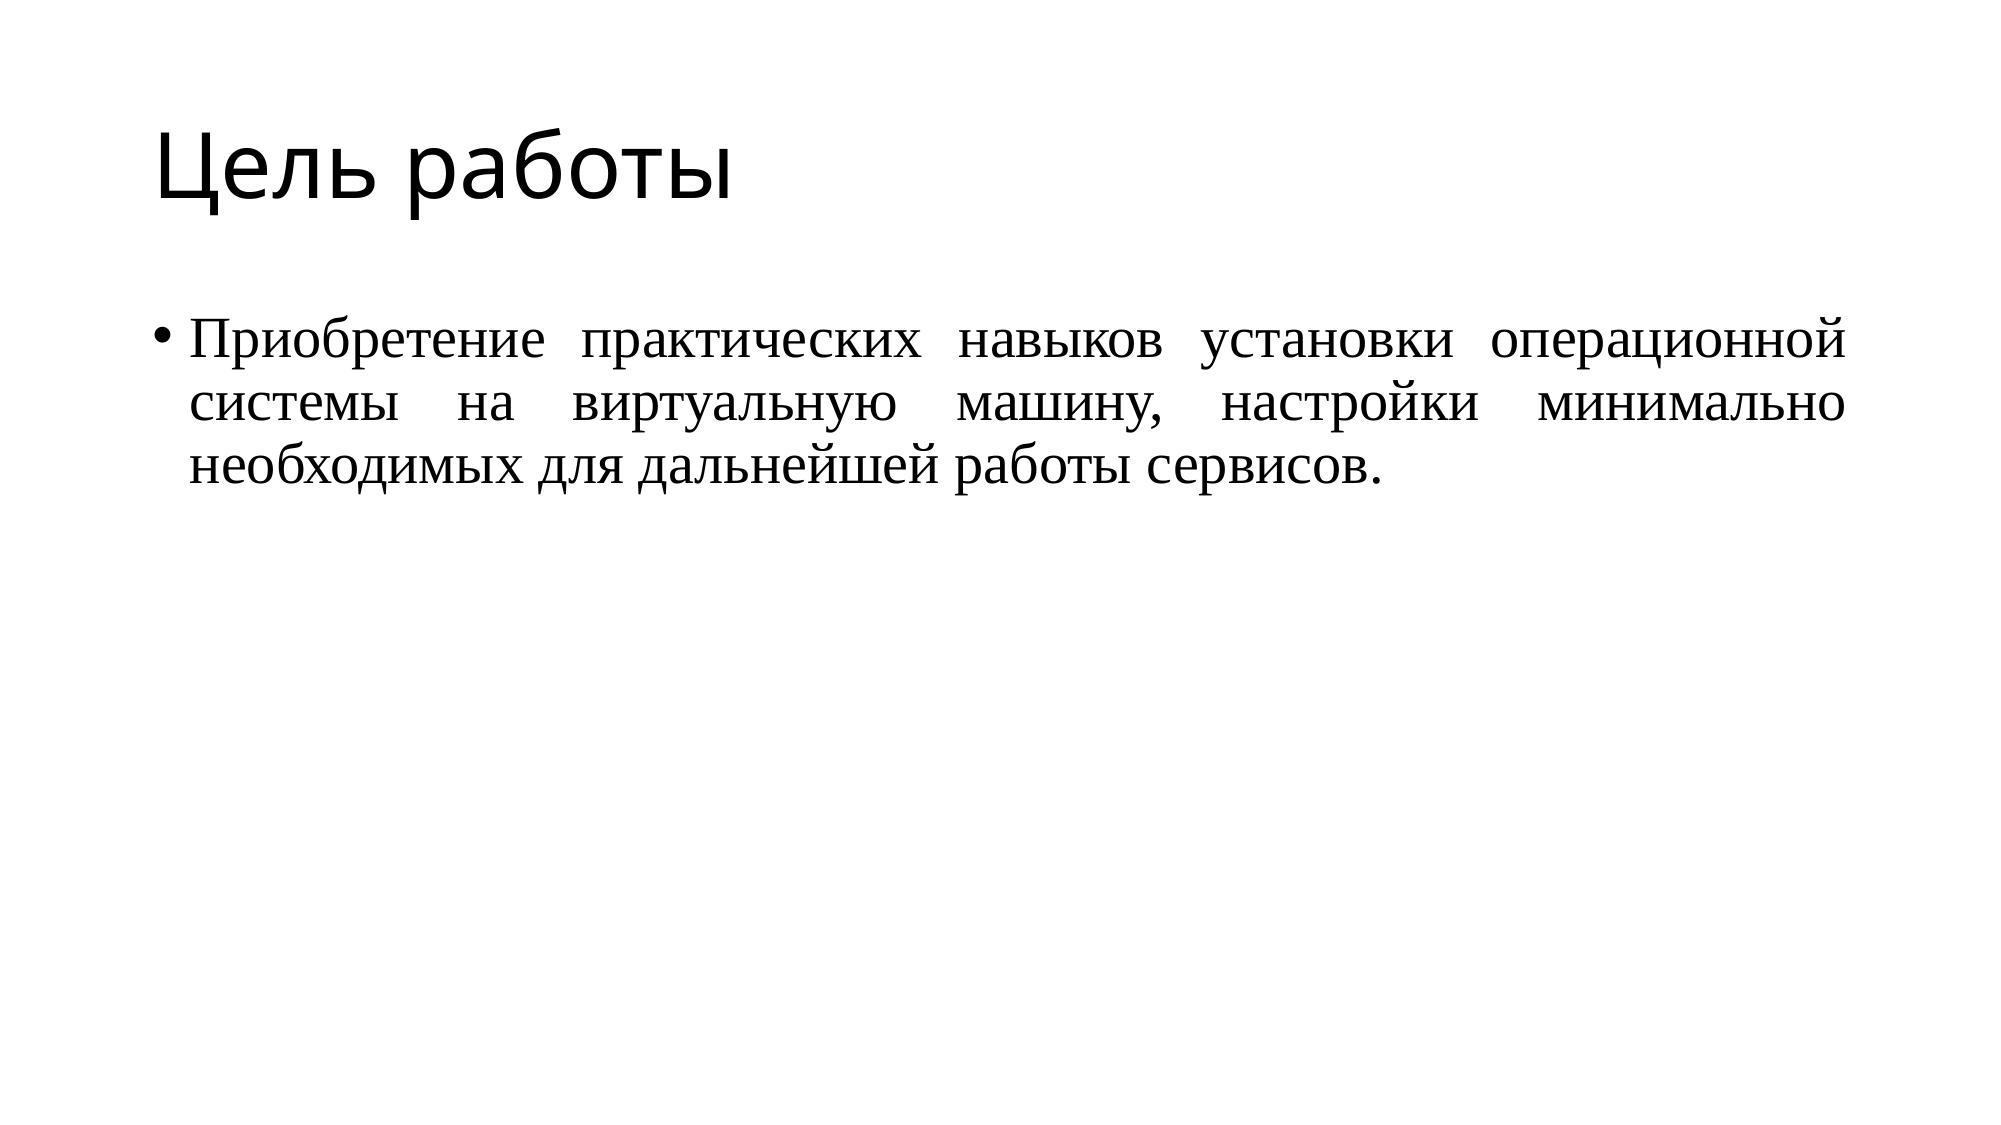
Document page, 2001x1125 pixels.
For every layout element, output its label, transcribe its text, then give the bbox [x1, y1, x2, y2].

title Цель работы [137, 59, 1863, 278]
list Приобретение практических навыков установки операционной системы на виртуальную машину, настройки минимально необходимых для дальнейшей работы сервисов. [137, 299, 1863, 1014]
